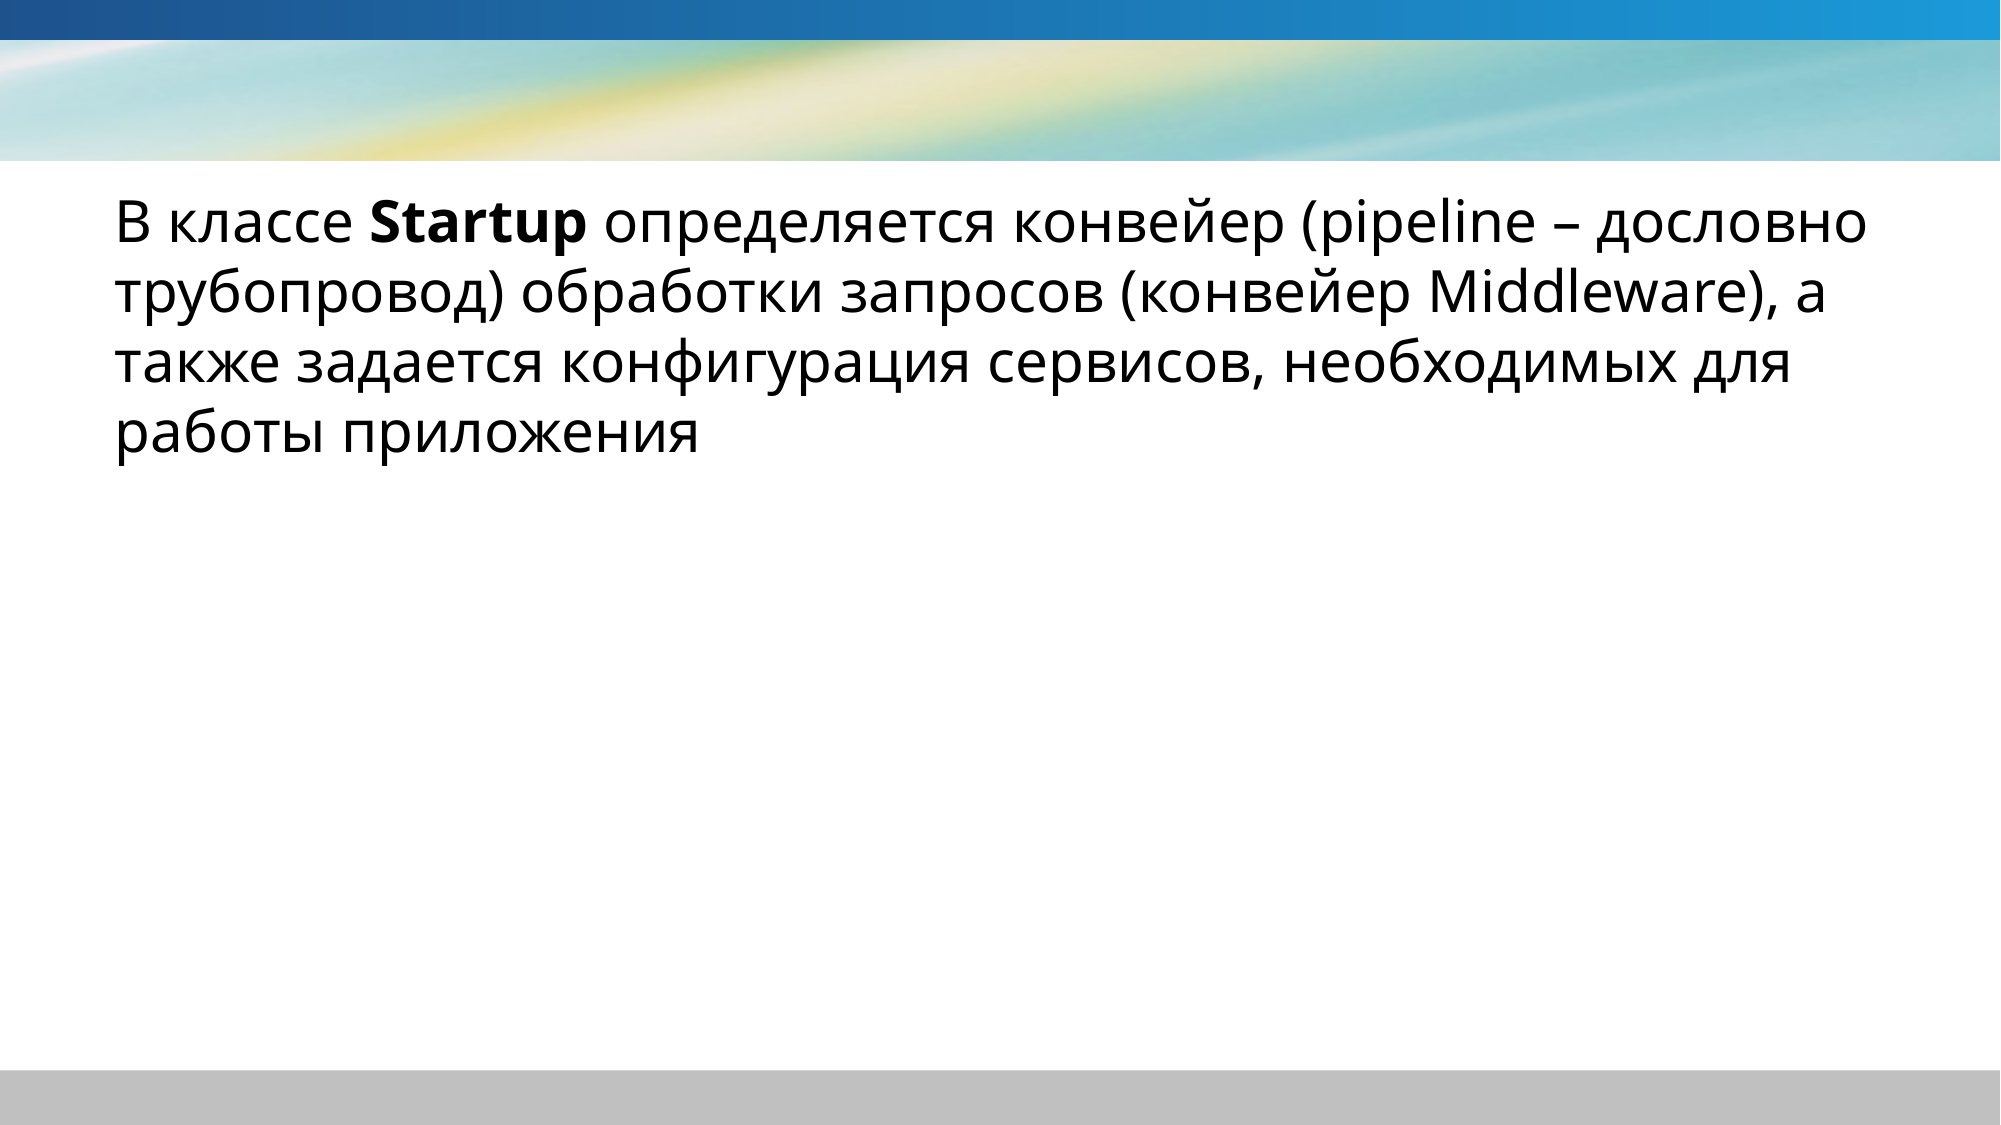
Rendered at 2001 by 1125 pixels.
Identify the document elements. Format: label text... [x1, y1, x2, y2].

list В классе Startup определяется конвейер (pipeline – дословно трубопровод) обработки запросов (конвейер Middleware), а также задается конфигурация сервисов, необходимых для работы приложения [99, 176, 1901, 1038]
picture [0, 39, 2000, 161]
